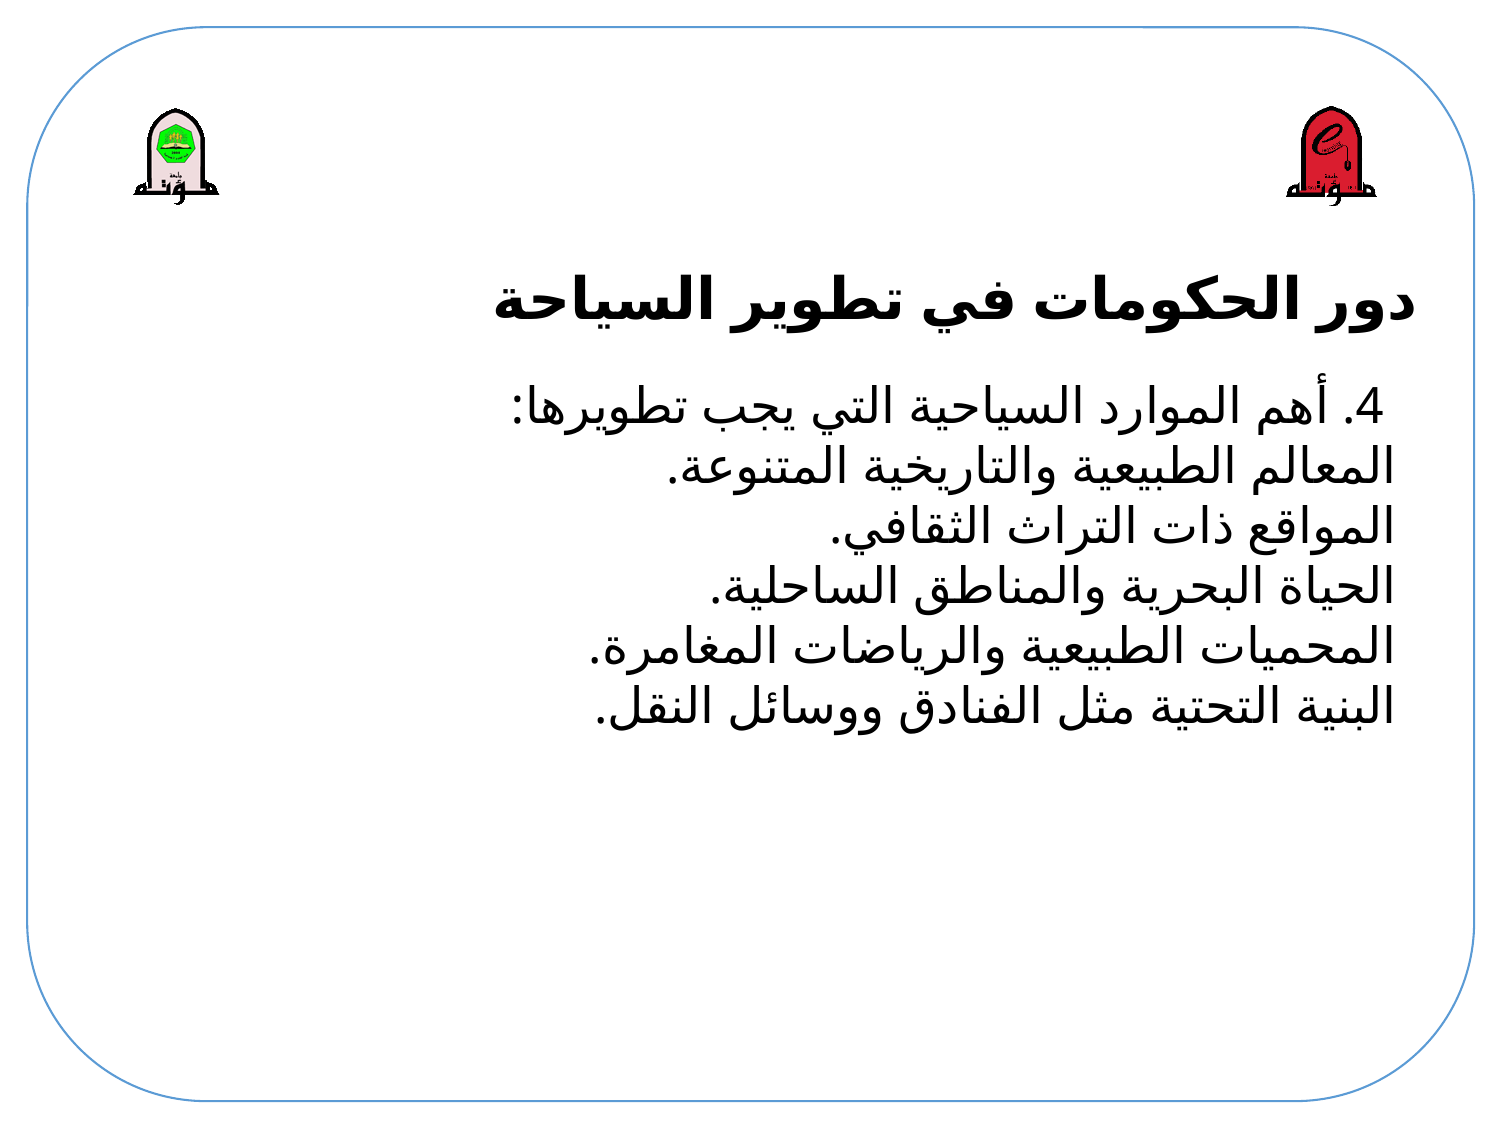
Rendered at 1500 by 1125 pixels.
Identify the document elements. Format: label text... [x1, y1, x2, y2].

picture [1282, 106, 1380, 208]
title دور الحكومات في تطوير السياحة [461, 261, 1433, 327]
subtitle 4. أهم الموارد السياحية التي يجب تطويرها: المعالم الطبيعية والتاريخية المتنوعة. المواقع ذات التراث الثقافي. الحياة البحرية والمناطق الساحلية. المحميات الطبيعية والرياضات المغامرة. البنية التحتية مثل الفنادق ووسائل النقل. [87, 366, 1412, 1011]
picture [131, 102, 220, 208]
